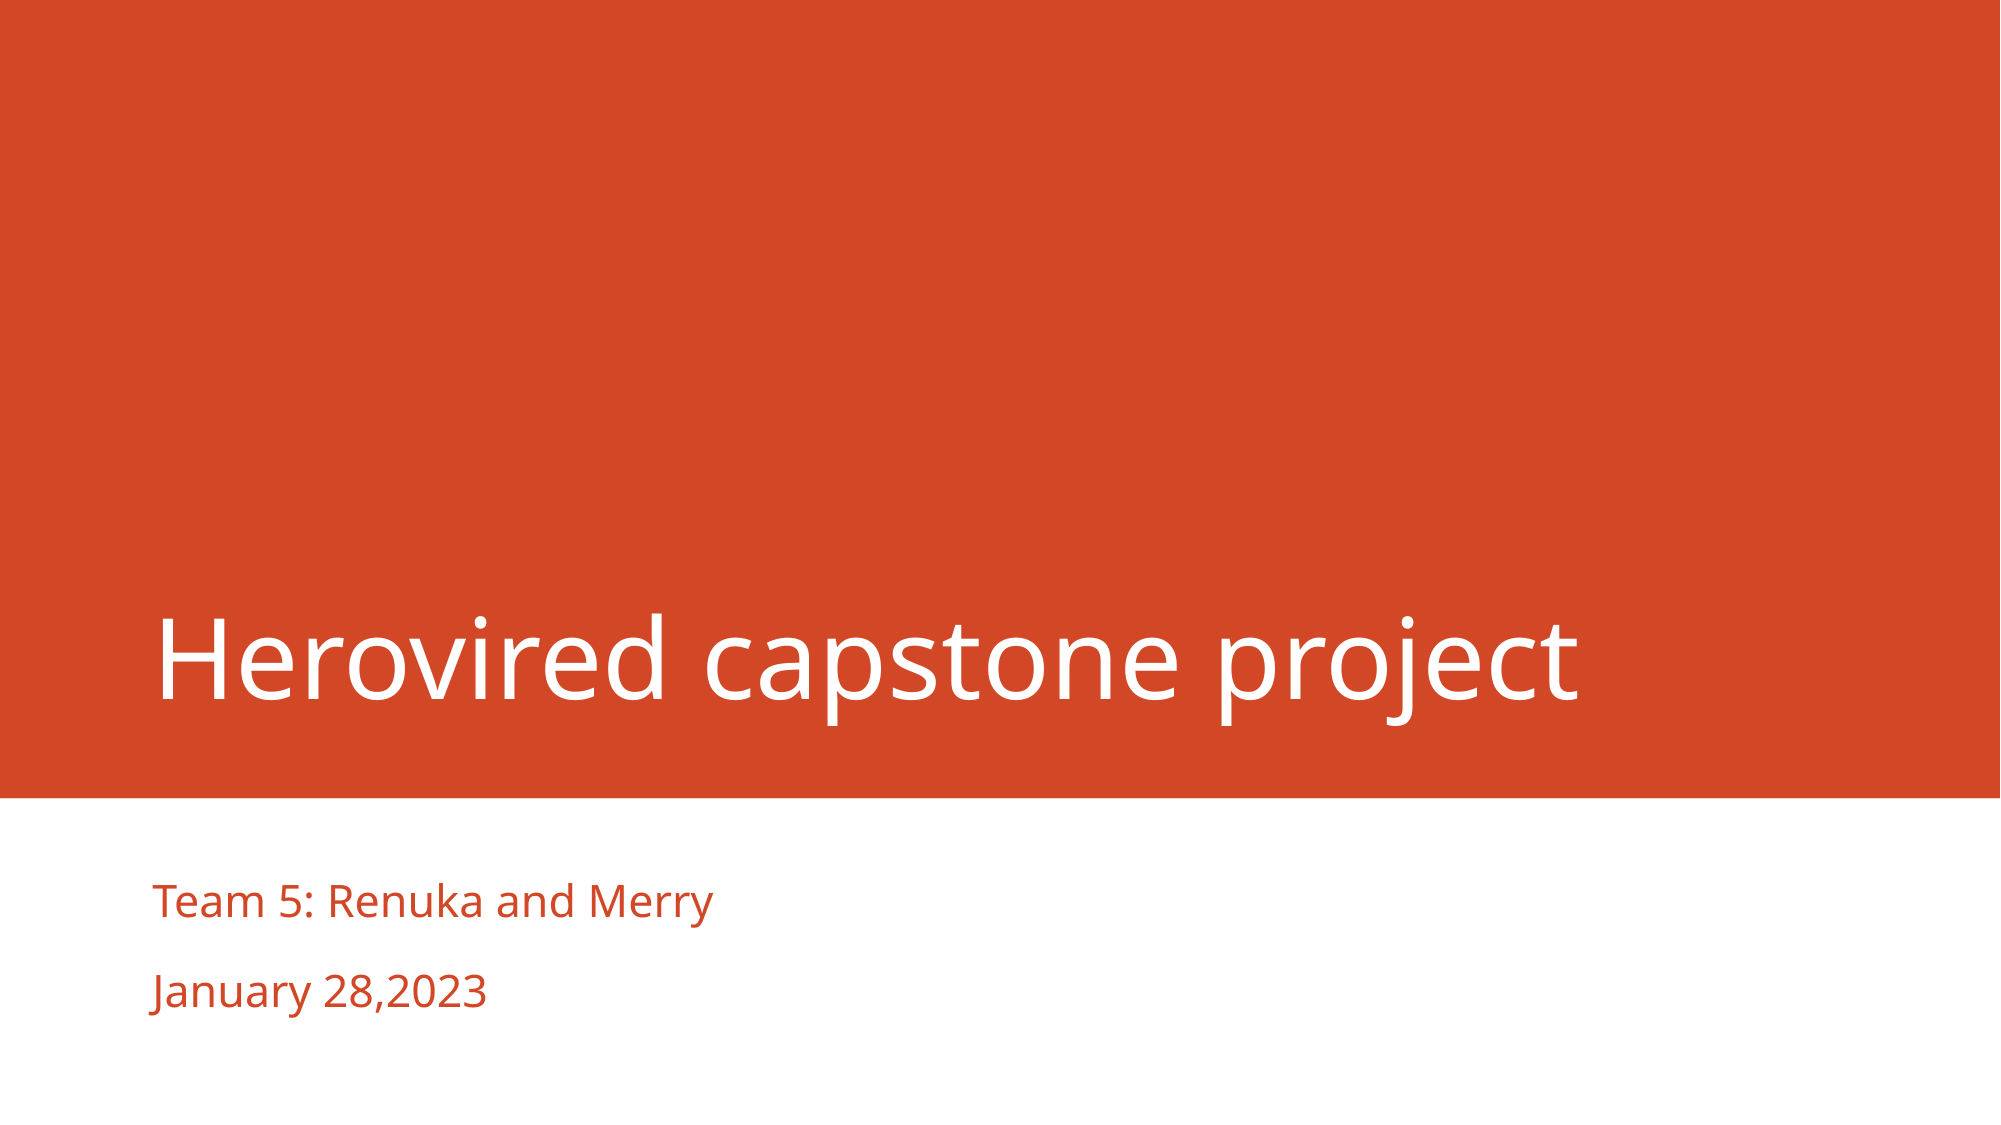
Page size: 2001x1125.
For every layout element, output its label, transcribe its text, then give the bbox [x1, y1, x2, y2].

title Herovired capstone project [137, 338, 1863, 730]
subtitle Team 5: Renuka and Merry January 28,2023 [137, 838, 1238, 1025]
